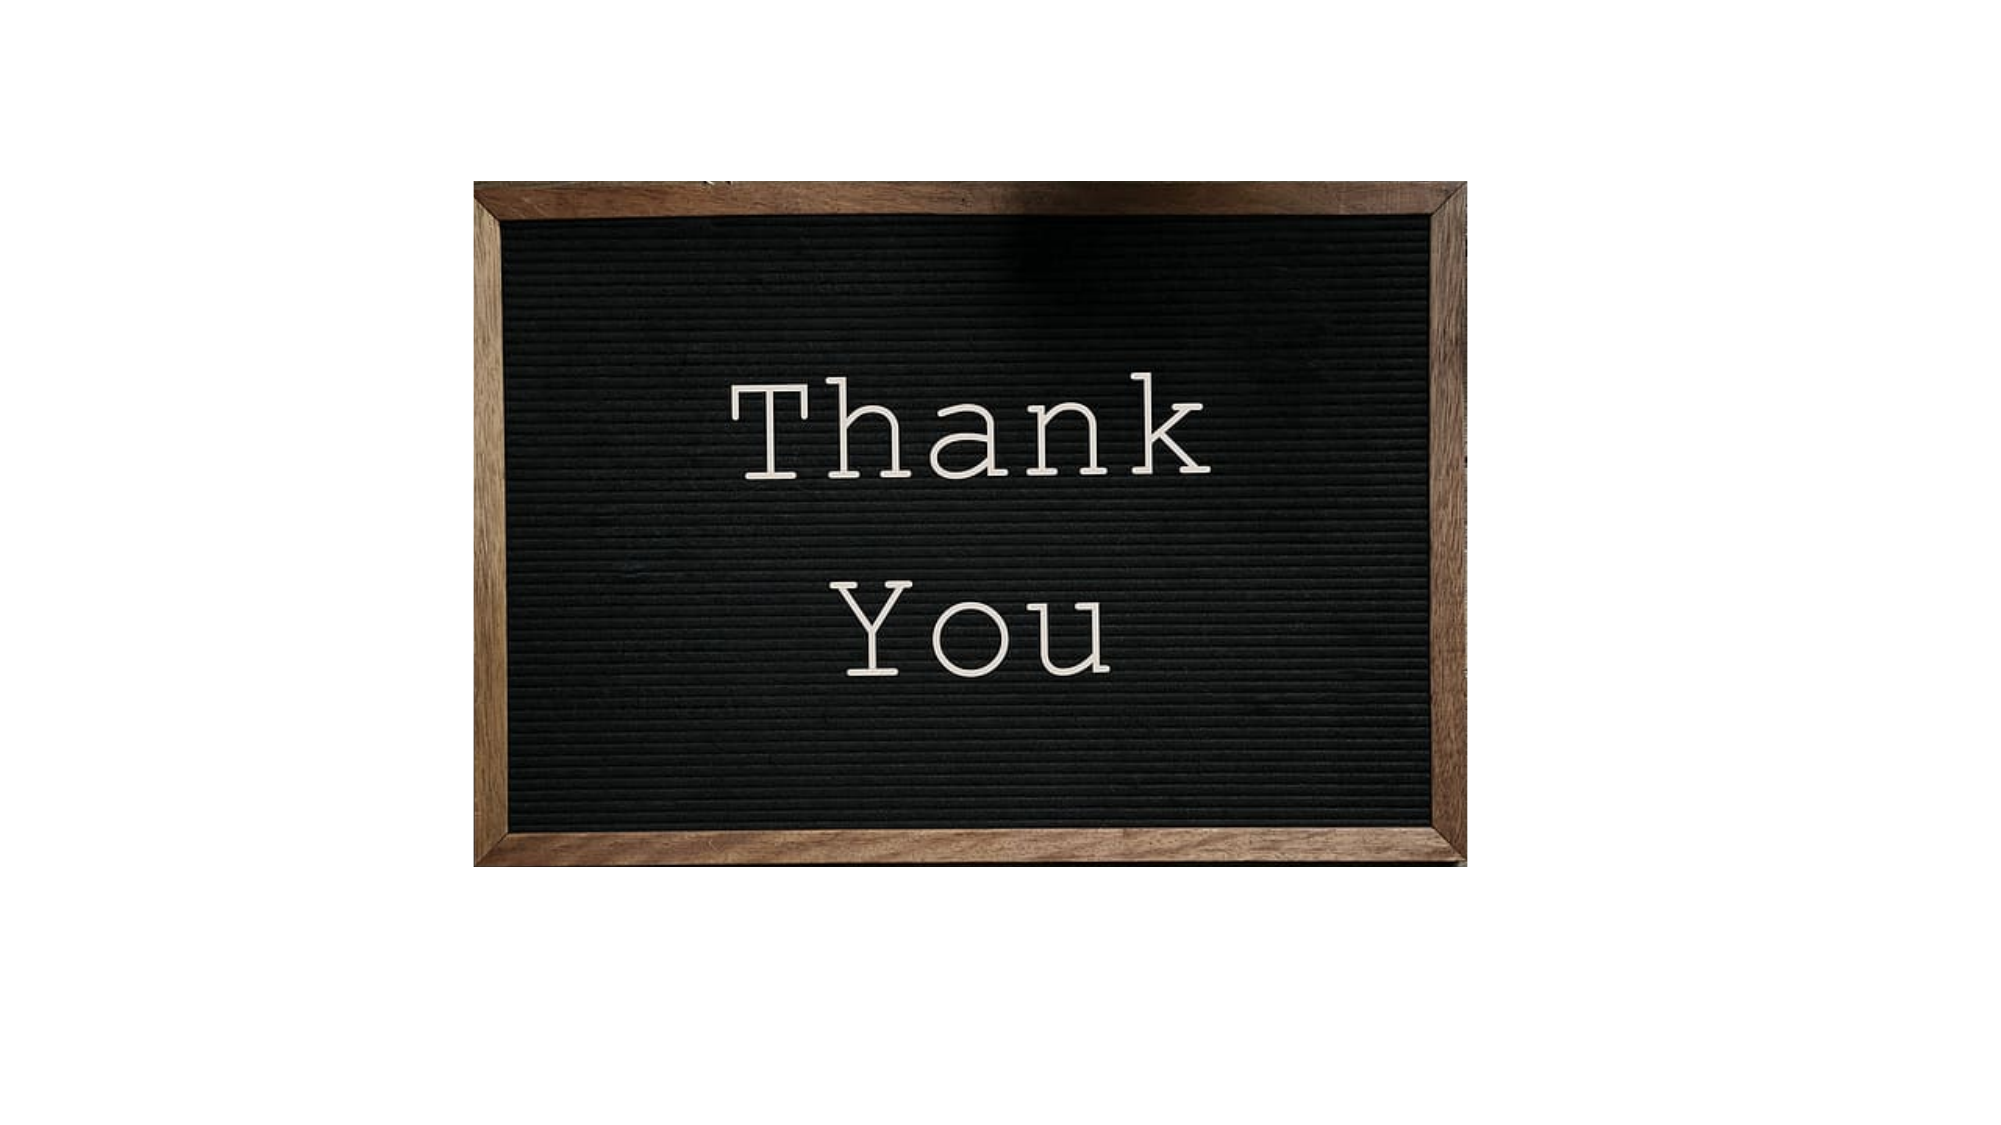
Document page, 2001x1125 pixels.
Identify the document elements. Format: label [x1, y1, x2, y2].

picture [473, 181, 1468, 867]
